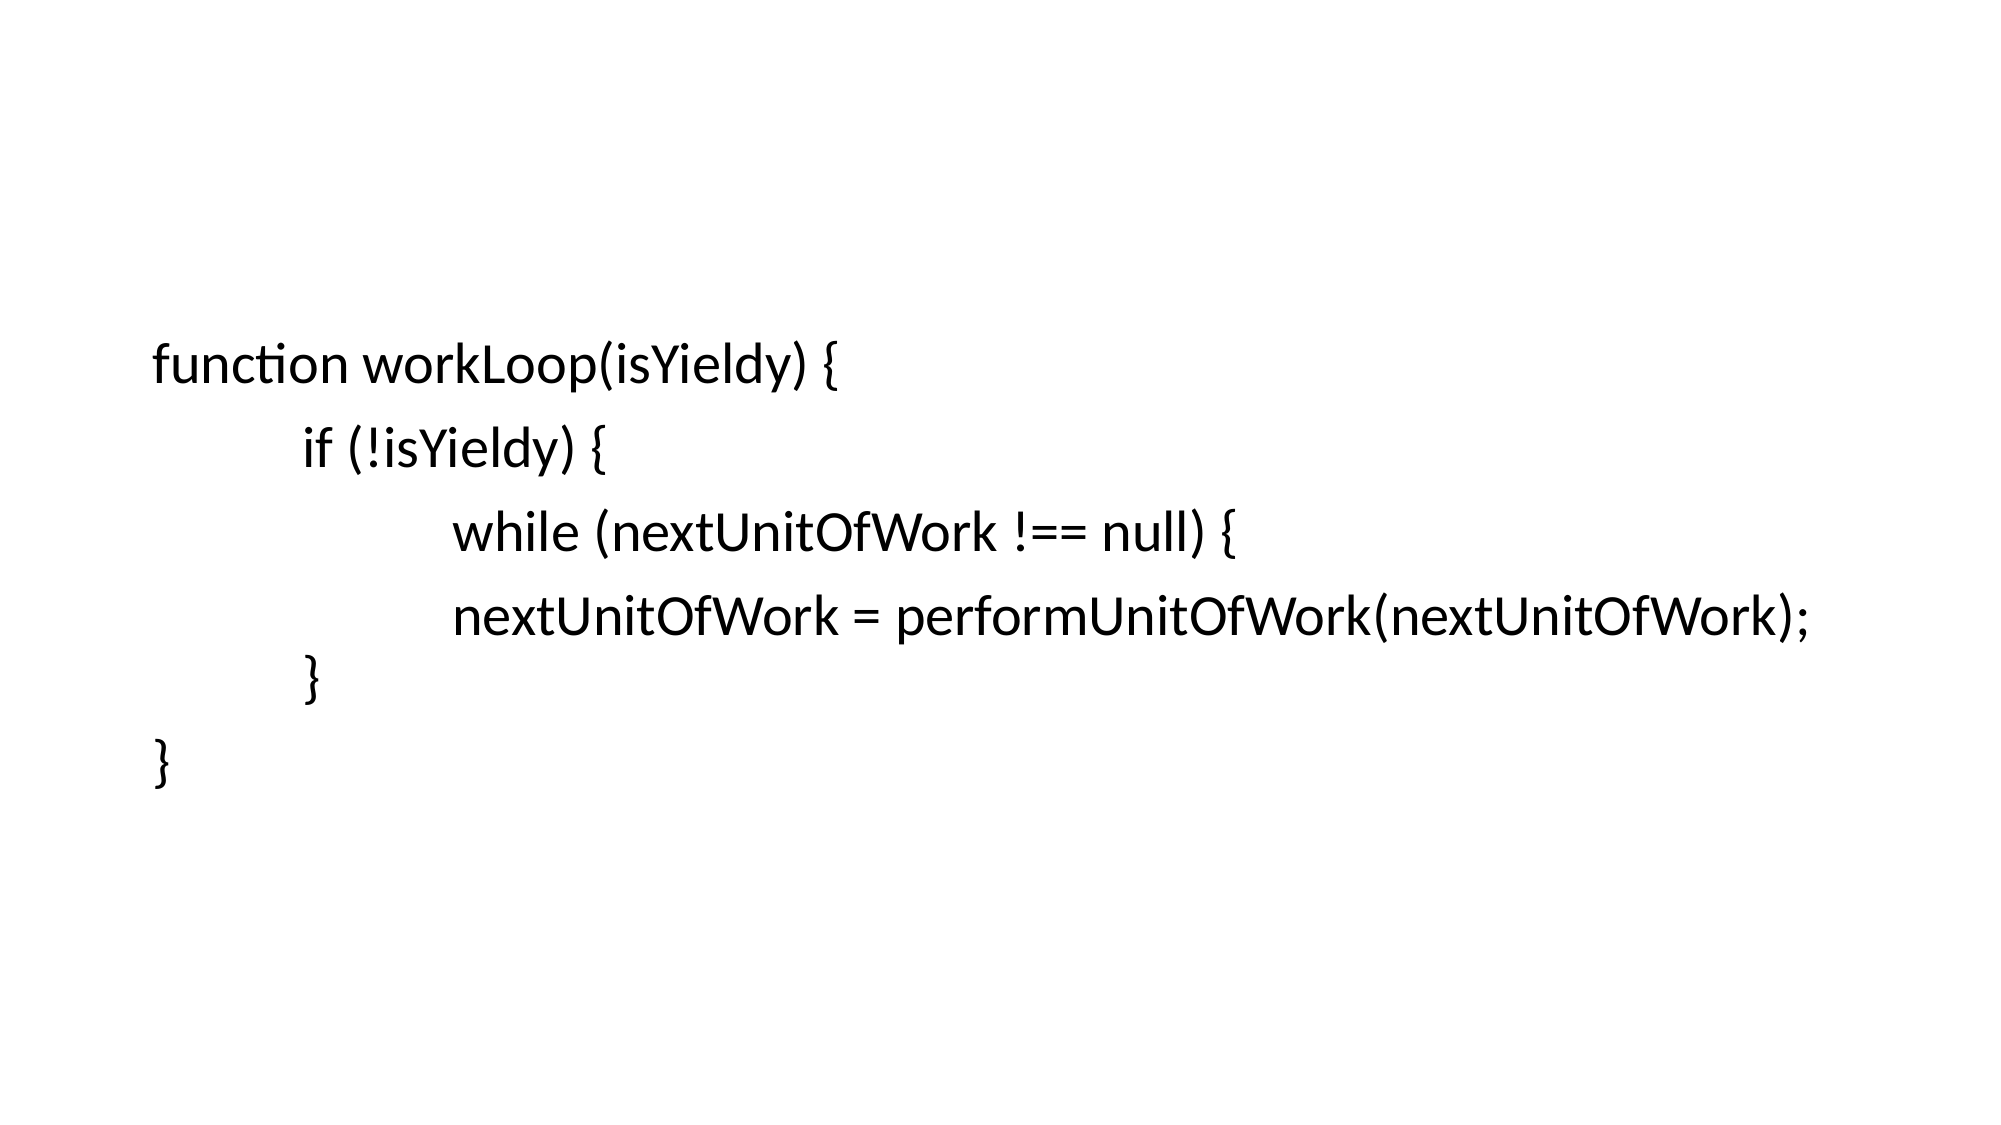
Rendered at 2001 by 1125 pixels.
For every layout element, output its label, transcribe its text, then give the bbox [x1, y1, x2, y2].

list function workLoop(isYieldy) { if (!isYieldy) { while (nextUnitOfWork !== null) { nextUnitOfWork = performUnitOfWork(nextUnitOfWork); } } [137, 325, 1854, 1014]
